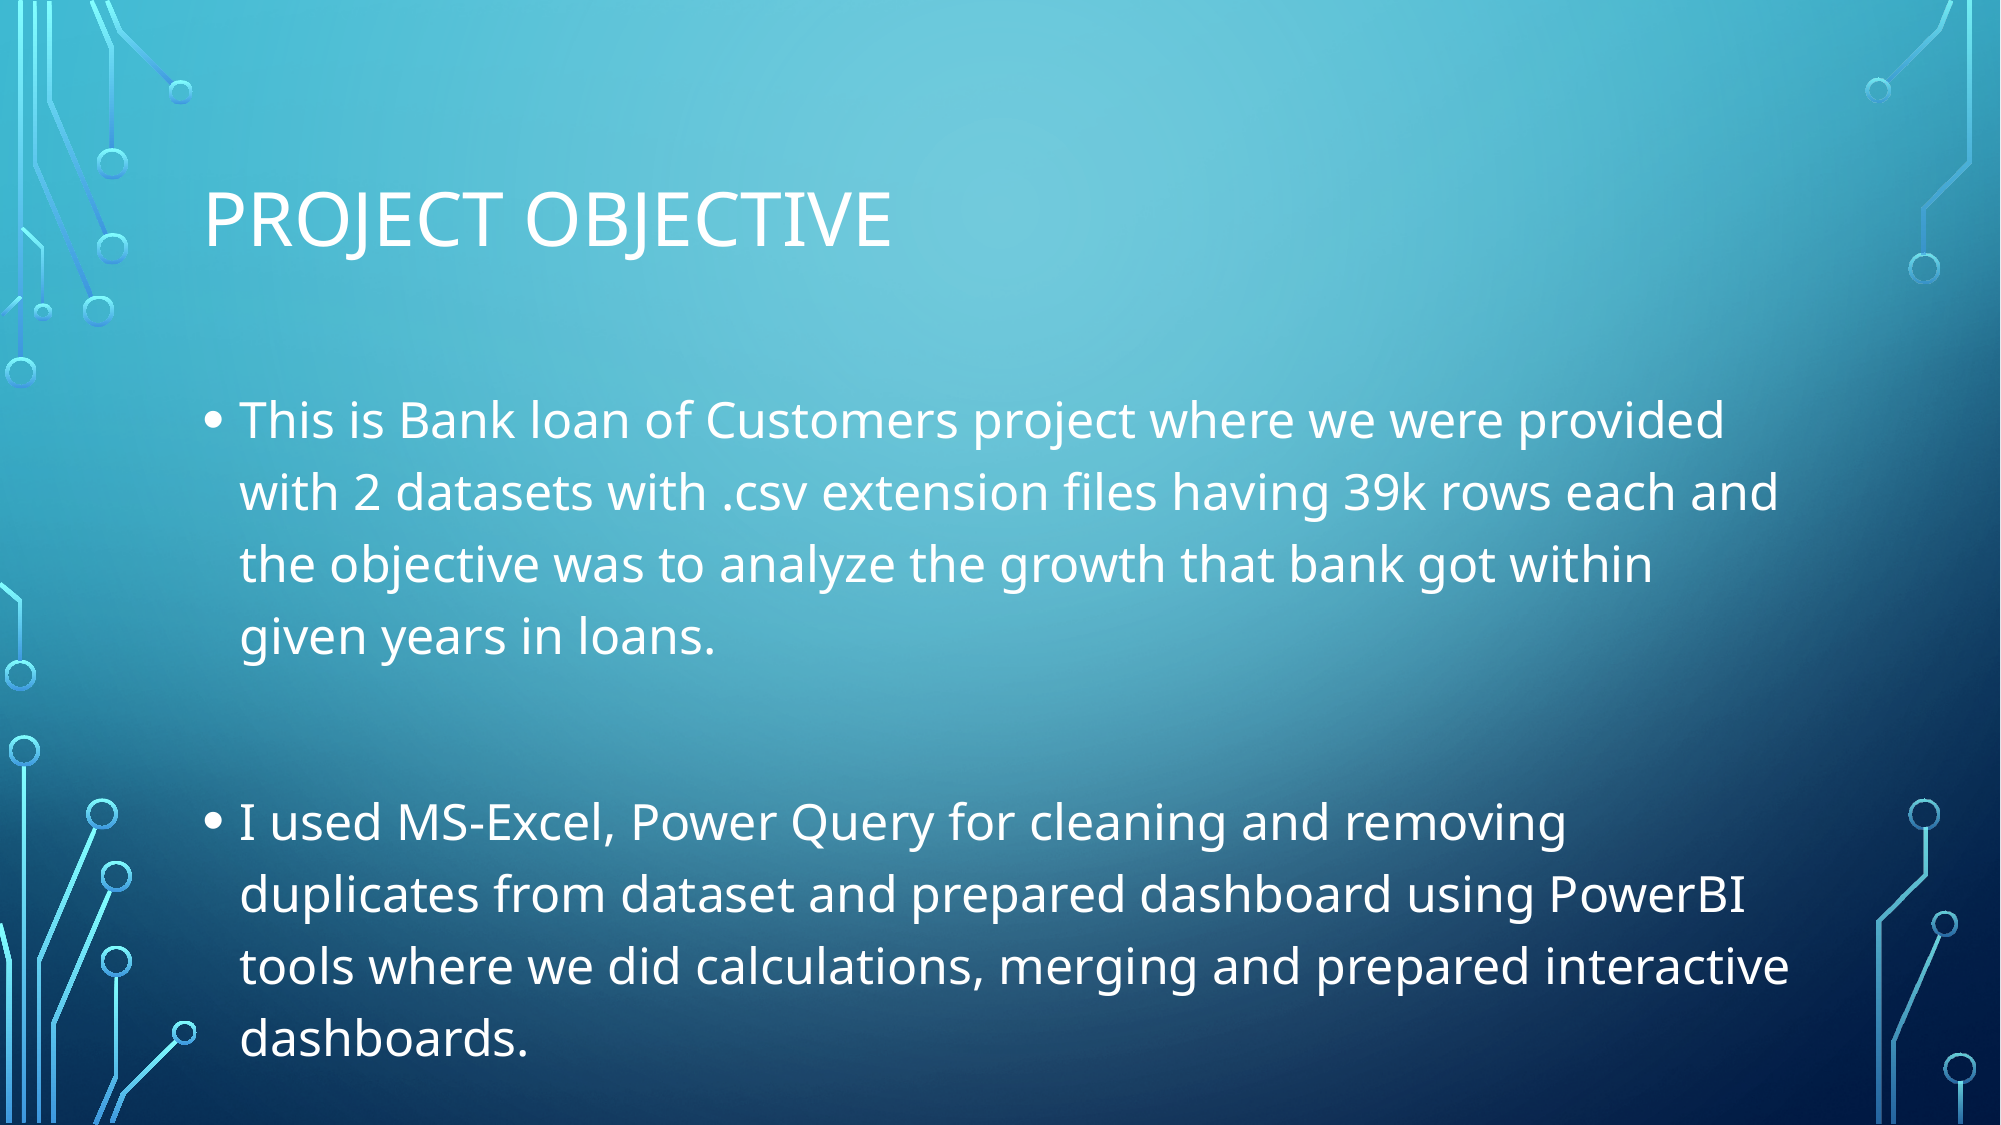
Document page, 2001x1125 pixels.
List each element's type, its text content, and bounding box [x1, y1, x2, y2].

list This is Bank loan of Customers project where we were provided with 2 datasets with .csv extension files having 39k rows each and the objective was to analyze the growth that bank got within given years in loans. I used MS-Excel, Power Query for cleaning and removing duplicates from dataset and prepared dashboard using PowerBI tools where we did calculations, merging and prepared interactive dashboards. [187, 369, 1813, 950]
title Project Objective [187, 101, 1813, 344]
